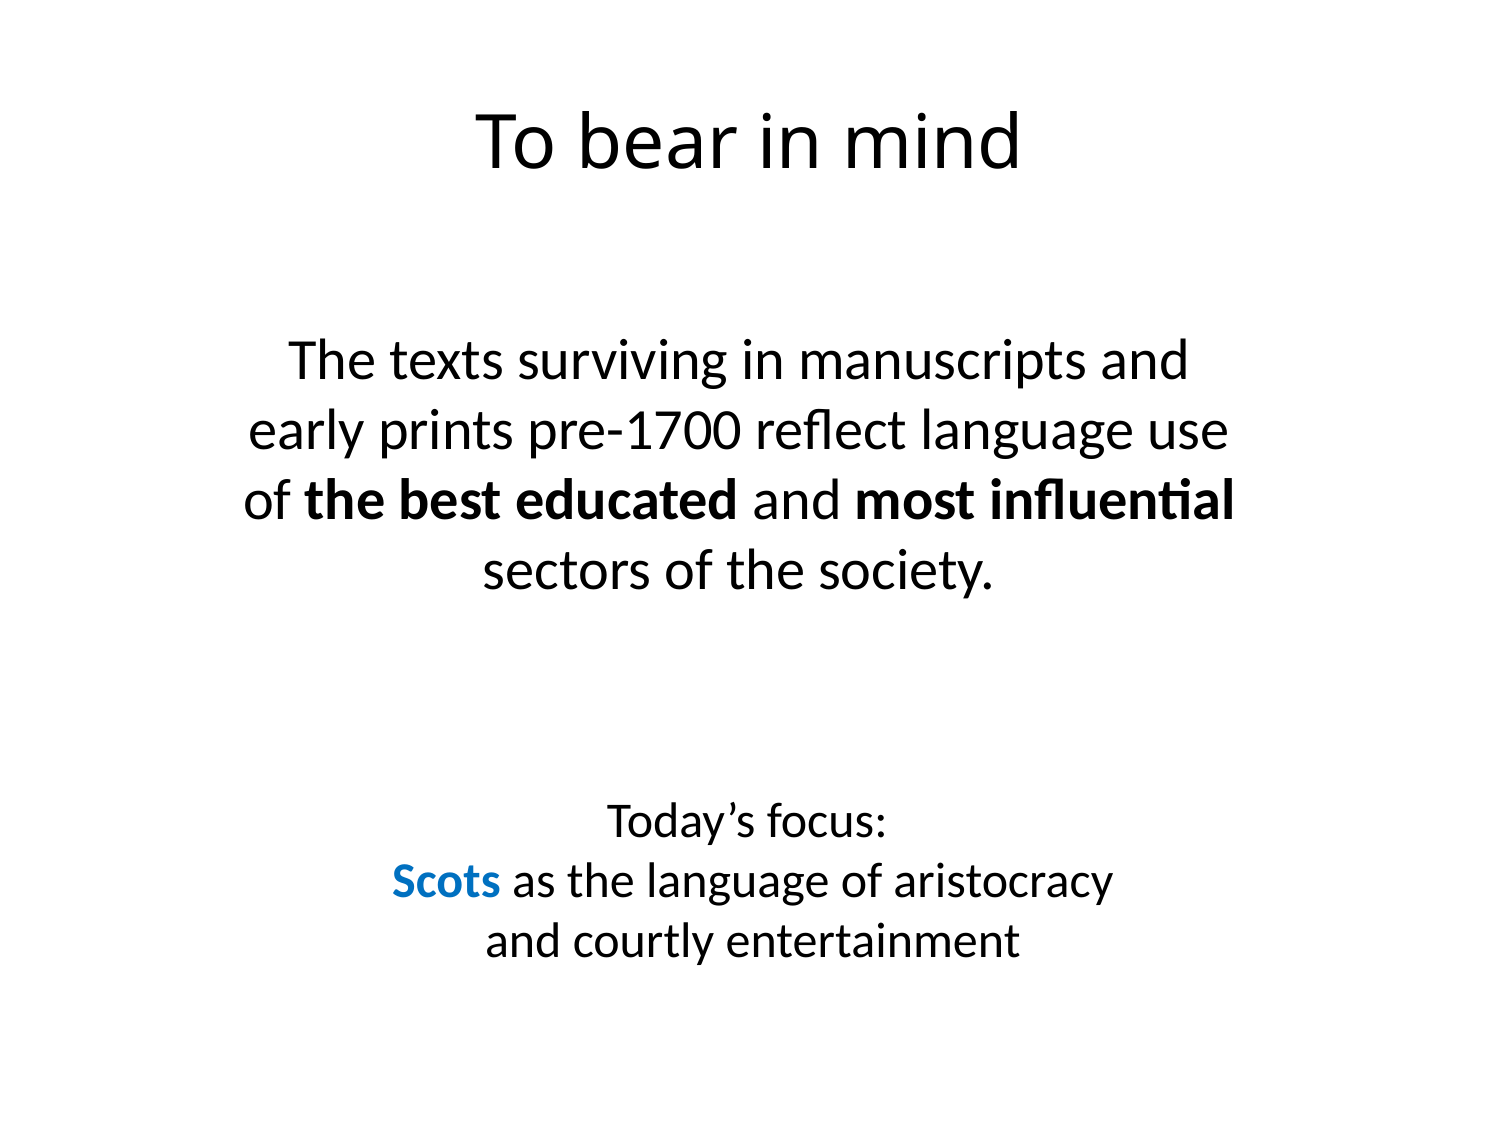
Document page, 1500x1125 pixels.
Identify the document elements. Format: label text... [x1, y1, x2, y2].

text_box The texts surviving in manuscripts and early prints pre-1700 reflect language use of the best educated and most influential sectors of the society. [210, 313, 1269, 609]
text_box Today’s focus: Scots as the language of aristocracy and courtly entertainment [344, 779, 1161, 975]
title To bear in mind [75, 45, 1425, 233]
